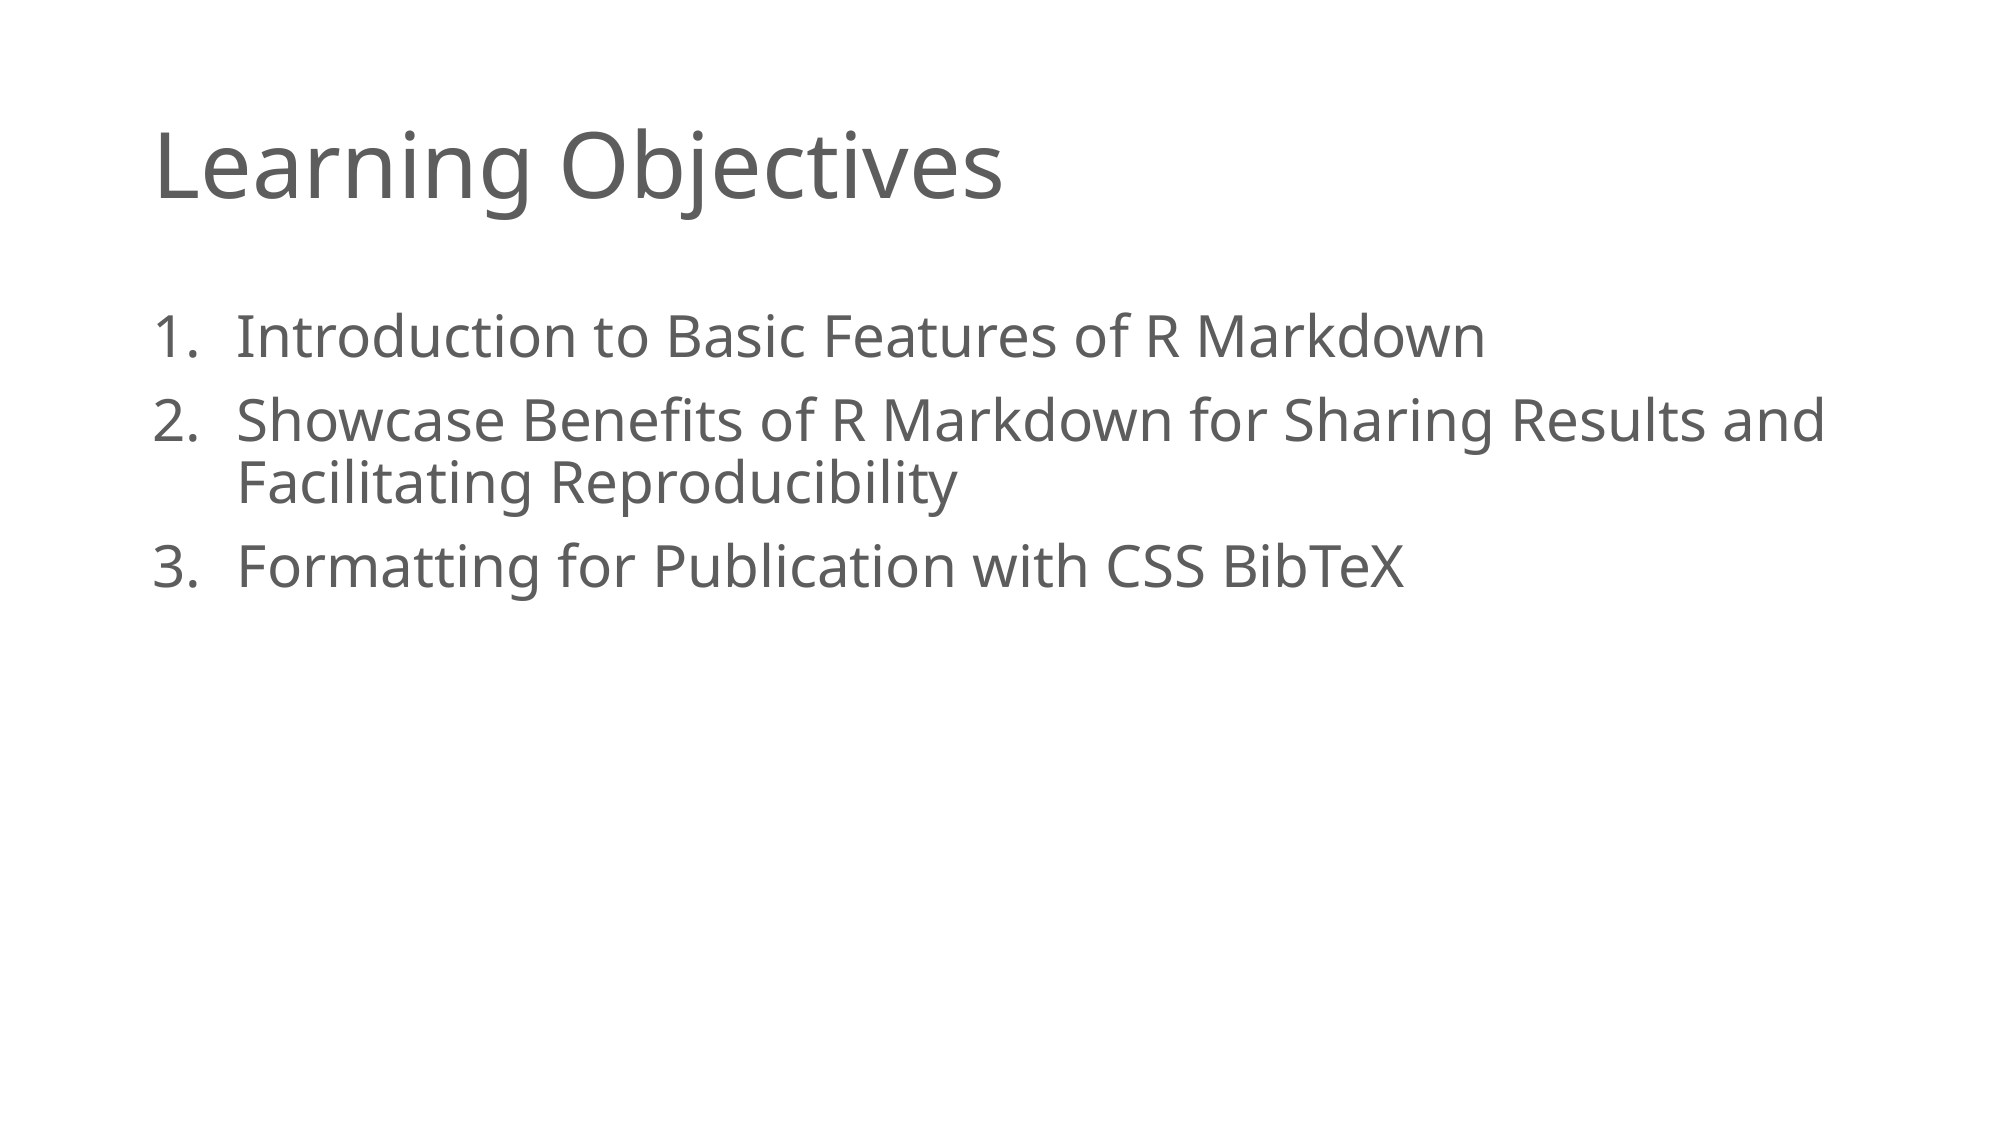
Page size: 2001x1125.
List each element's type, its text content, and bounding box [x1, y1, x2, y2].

title Learning Objectives [137, 59, 1863, 278]
list Introduction to Basic Features of R Markdown Showcase Benefits of R Markdown for Sharing Results and Facilitating Reproducibility Formatting for Publication with CSS BibTeX [137, 299, 1863, 1014]
